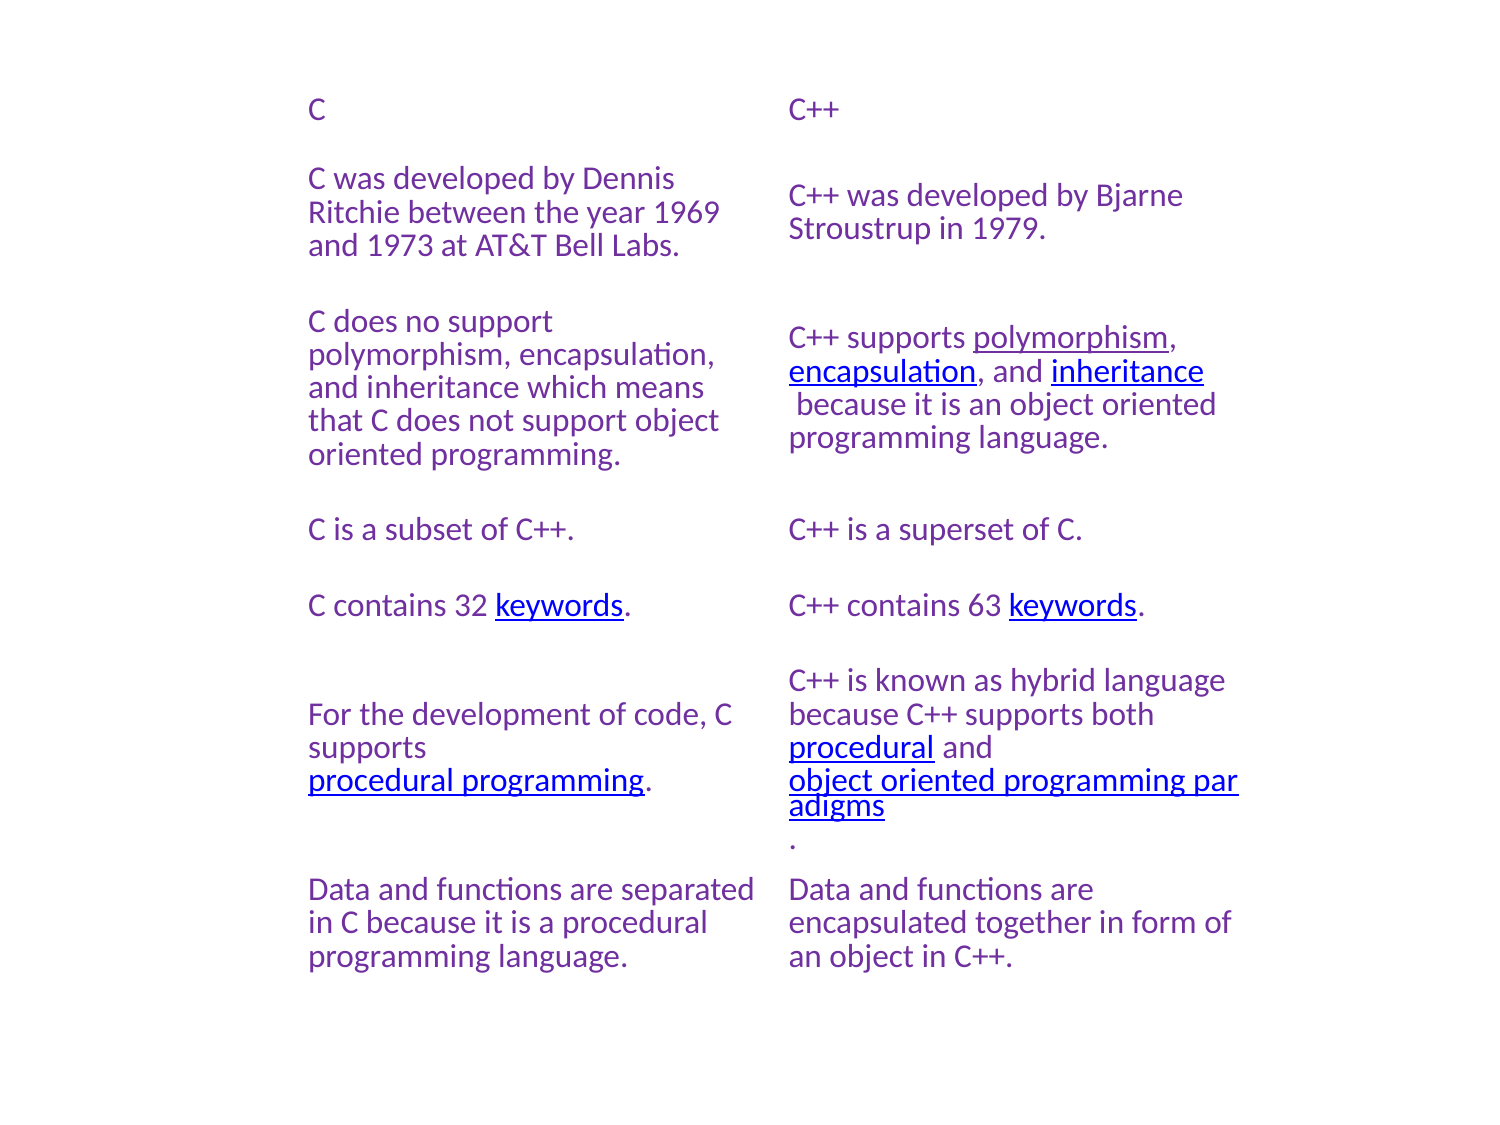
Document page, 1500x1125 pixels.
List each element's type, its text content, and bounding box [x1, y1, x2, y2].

table_cell C++ supports polymorphism, encapsulation, and inheritance because it is an object oriented programming language. [773, 286, 1262, 495]
table_cell Data and functions are encapsulated together in form of an object in C++. [773, 854, 1262, 996]
table_cell C contains 32 keywords. [293, 570, 773, 646]
table_header C [293, 80, 773, 144]
table_cell C++ was developed by Bjarne Stroustrup in 1979. [773, 144, 1262, 286]
table_header C++ [773, 80, 1262, 144]
table_cell C++ contains 63 keywords. [773, 570, 1262, 646]
table_cell C++ is known as hybrid language because C++ supports both procedural and object oriented programming paradigms. [773, 646, 1262, 854]
table_cell C was developed by Dennis Ritchie between the year 1969 and 1973 at AT&T Bell Labs. [293, 144, 773, 286]
table_cell C++ is a superset of C. [773, 495, 1262, 570]
table_cell For the development of code, C supports procedural programming. [293, 646, 773, 854]
table_cell Data and functions are separated in C because it is a procedural programming language. [293, 854, 773, 996]
table_cell C does no support polymorphism, encapsulation, and inheritance which means that C does not support object oriented programming. [293, 286, 773, 495]
table_cell C is a subset of C++. [293, 495, 773, 570]
